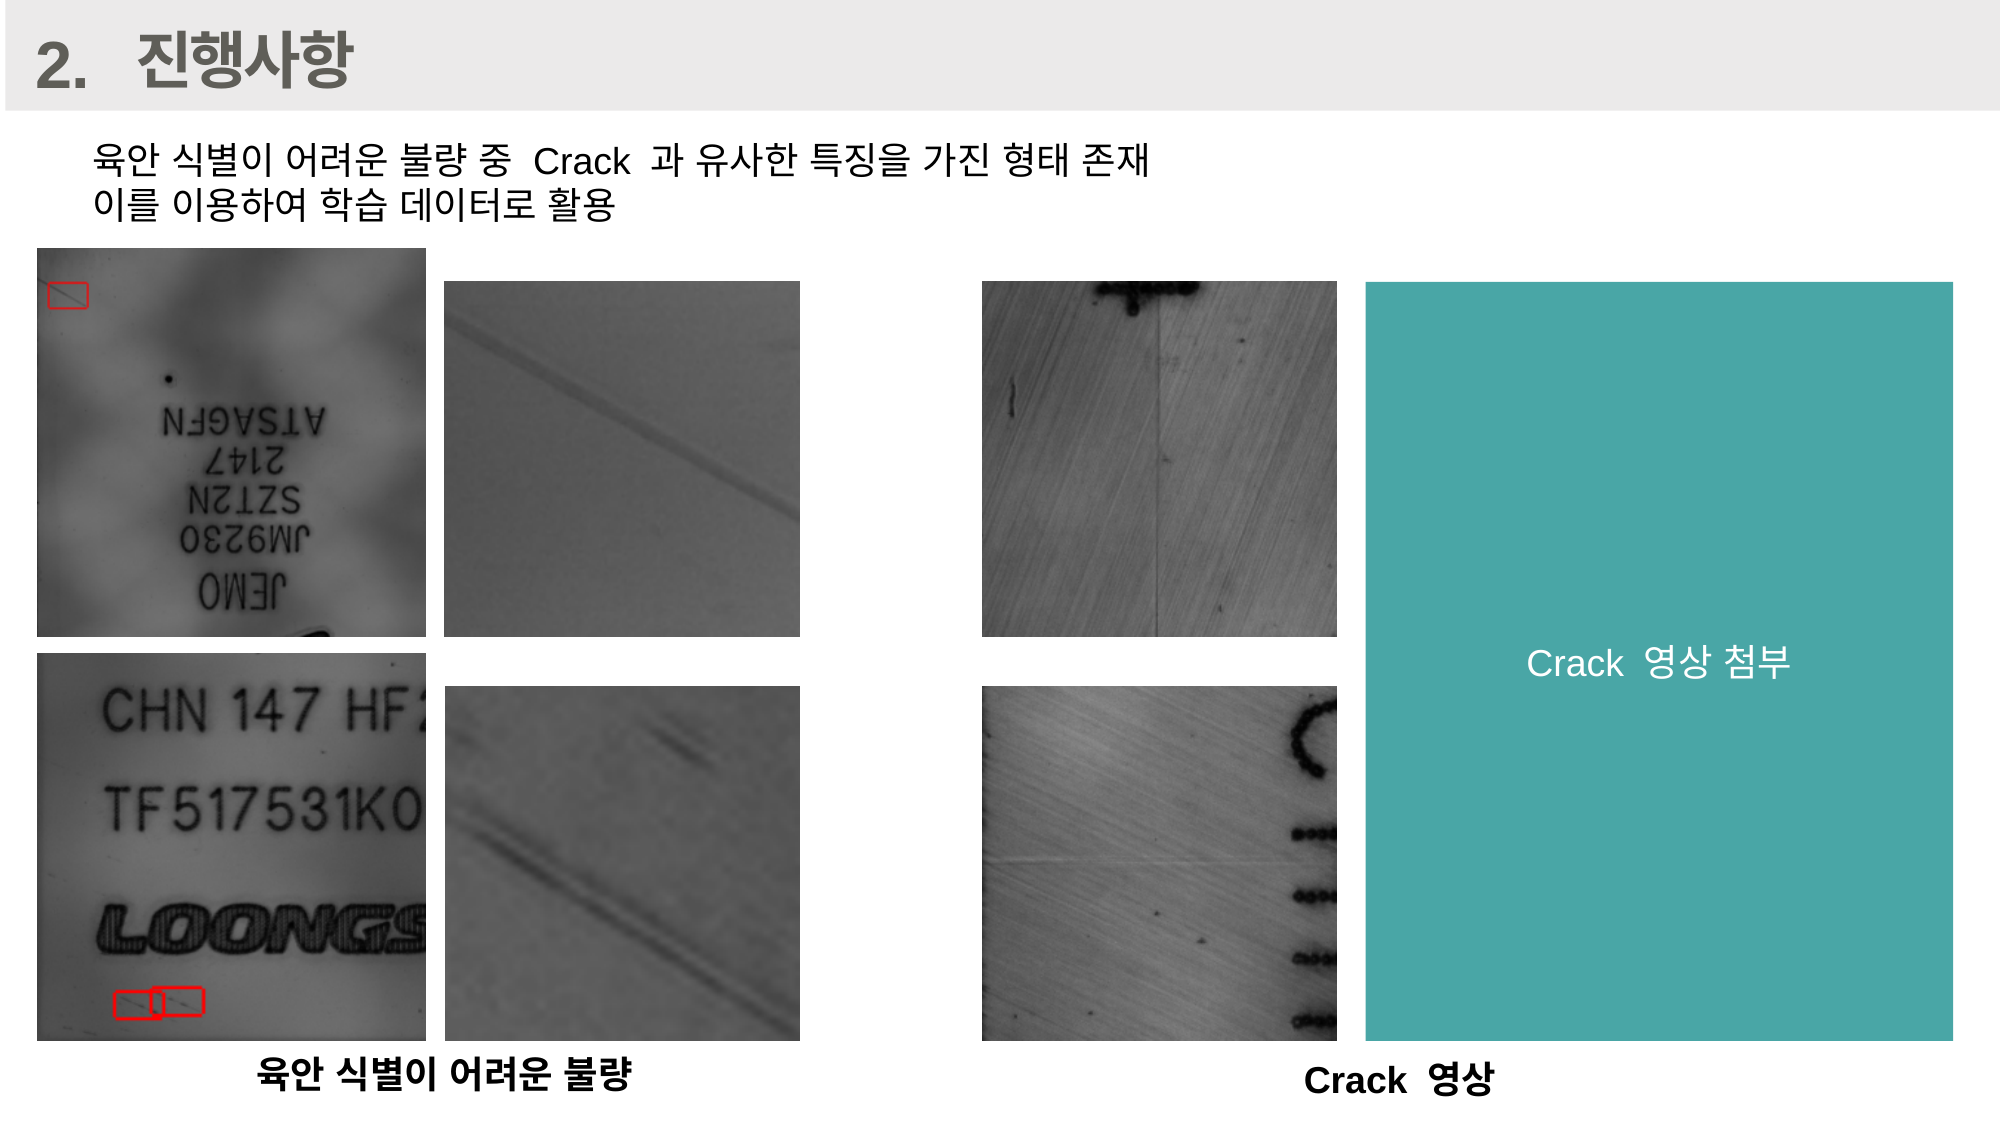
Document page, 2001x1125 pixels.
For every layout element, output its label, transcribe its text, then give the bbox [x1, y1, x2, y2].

picture [444, 281, 800, 637]
text_box 진행사항 [120, 13, 371, 104]
text_box Crack 영상 [1288, 1048, 1511, 1108]
text_box 육안 식별이 어려운 불량 중 Crack 과 유사한 특징을 가진 형태 존재 이를 이용하여 학습 데이터로 활용 [77, 129, 1167, 235]
picture [982, 686, 1337, 1041]
text_box 2. [19, 14, 106, 110]
picture [982, 281, 1337, 637]
picture [37, 653, 426, 1041]
picture [37, 248, 426, 637]
text_box [4, 0, 2000, 112]
picture [444, 686, 800, 1041]
text_box 육안 식별이 어려운 불량 [241, 1043, 648, 1104]
text_box Crack 영상 첨부 [1365, 281, 1954, 1042]
